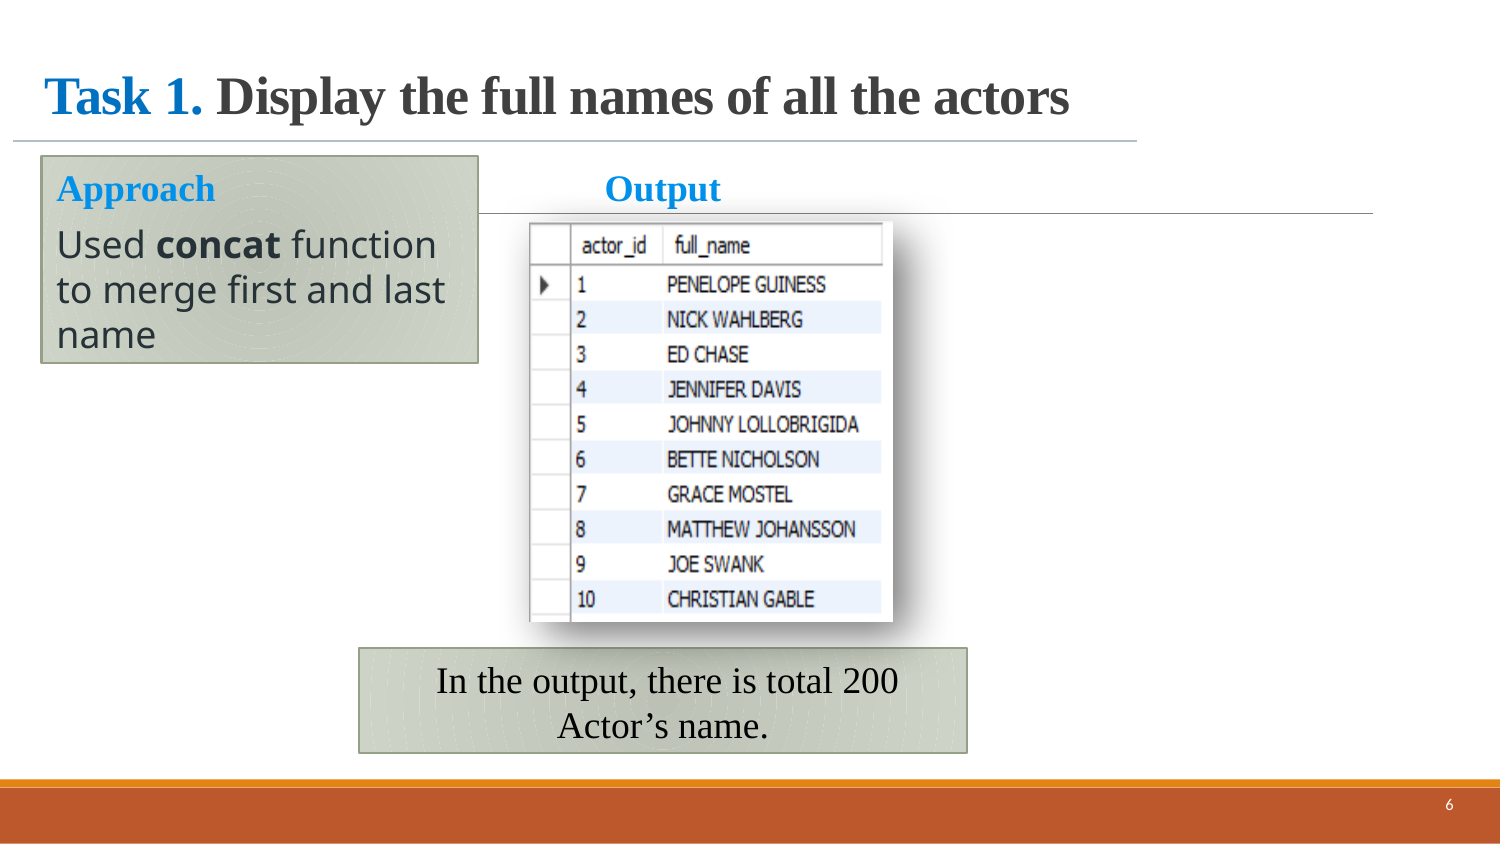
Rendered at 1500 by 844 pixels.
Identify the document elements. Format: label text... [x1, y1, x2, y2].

picture [529, 220, 894, 622]
slide_number 6 [1378, 779, 1469, 844]
text_box In the output, there is total 200 Actor’s name. [358, 647, 968, 754]
text_box Output [589, 156, 737, 203]
text_box Approach Used concat function to merge first and last name [40, 155, 479, 364]
title Task 1. Display the full names of all the actors [29, 25, 1272, 142]
